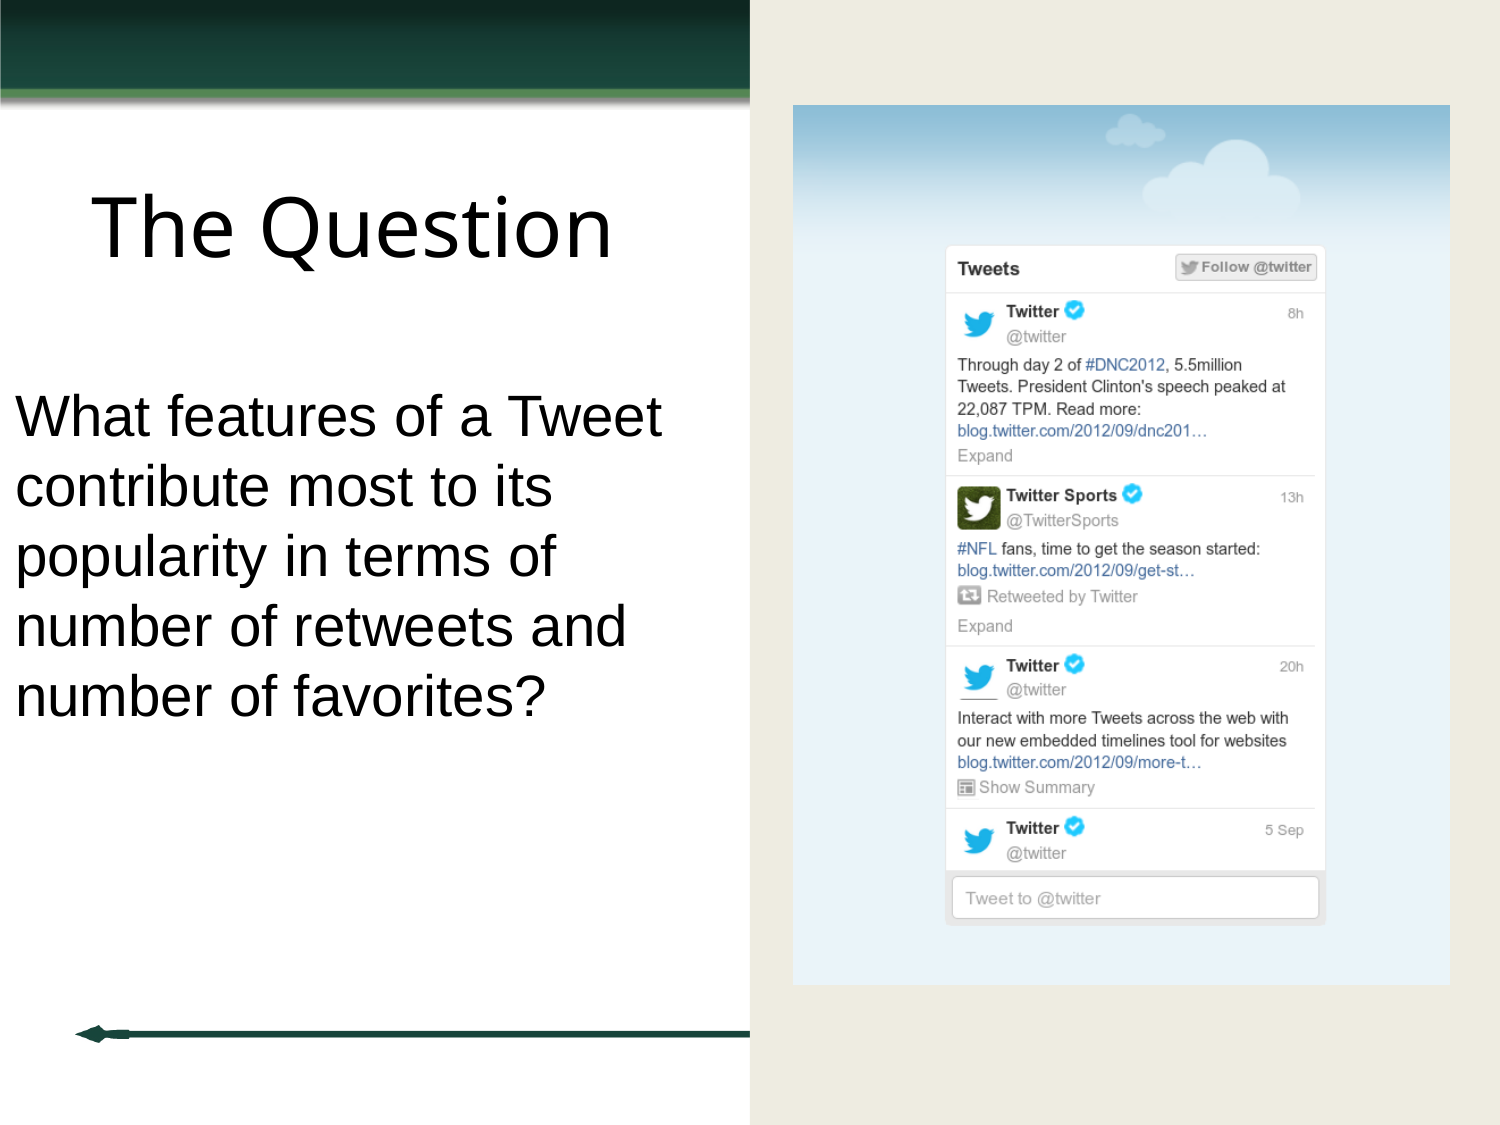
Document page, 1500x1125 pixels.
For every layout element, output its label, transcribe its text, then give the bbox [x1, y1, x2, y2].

picture [0, 0, 749, 110]
picture [75, 1025, 749, 1043]
picture [792, 104, 1451, 985]
title The Question [0, 155, 708, 289]
subtitle What features of a Tweet contribute most to its popularity in terms of number of retweets and number of favorites? [0, 363, 737, 804]
